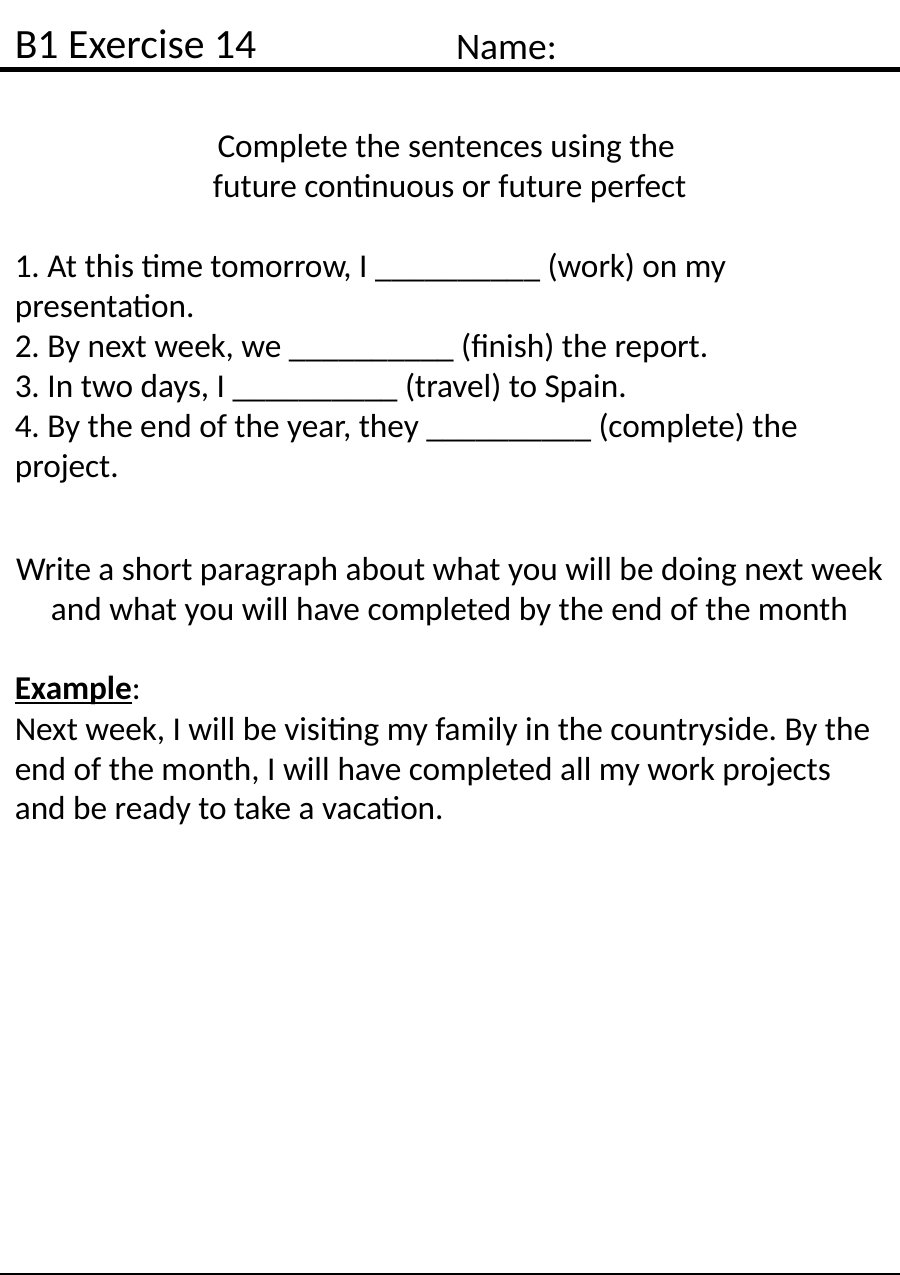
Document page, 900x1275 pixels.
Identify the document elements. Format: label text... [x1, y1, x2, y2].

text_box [0, 0, 900, 84]
text_box Write a short paragraph about what you will be doing next week and what you will have completed by the end of the month Example: Next week, I will be visiting my family in the countryside. By the end of the month, I will have completed all my work projects and be ready to take a vacation. [0, 505, 900, 896]
text_box Complete the sentences using the future continuous or future perfect 1. At this time tomorrow, I __________ (work) on my presentation. 2. By next week, we __________ (finish) the report. 3. In two days, I __________ (travel) to Spain. 4. By the end of the year, they __________ (complete) the project. [0, 103, 900, 505]
